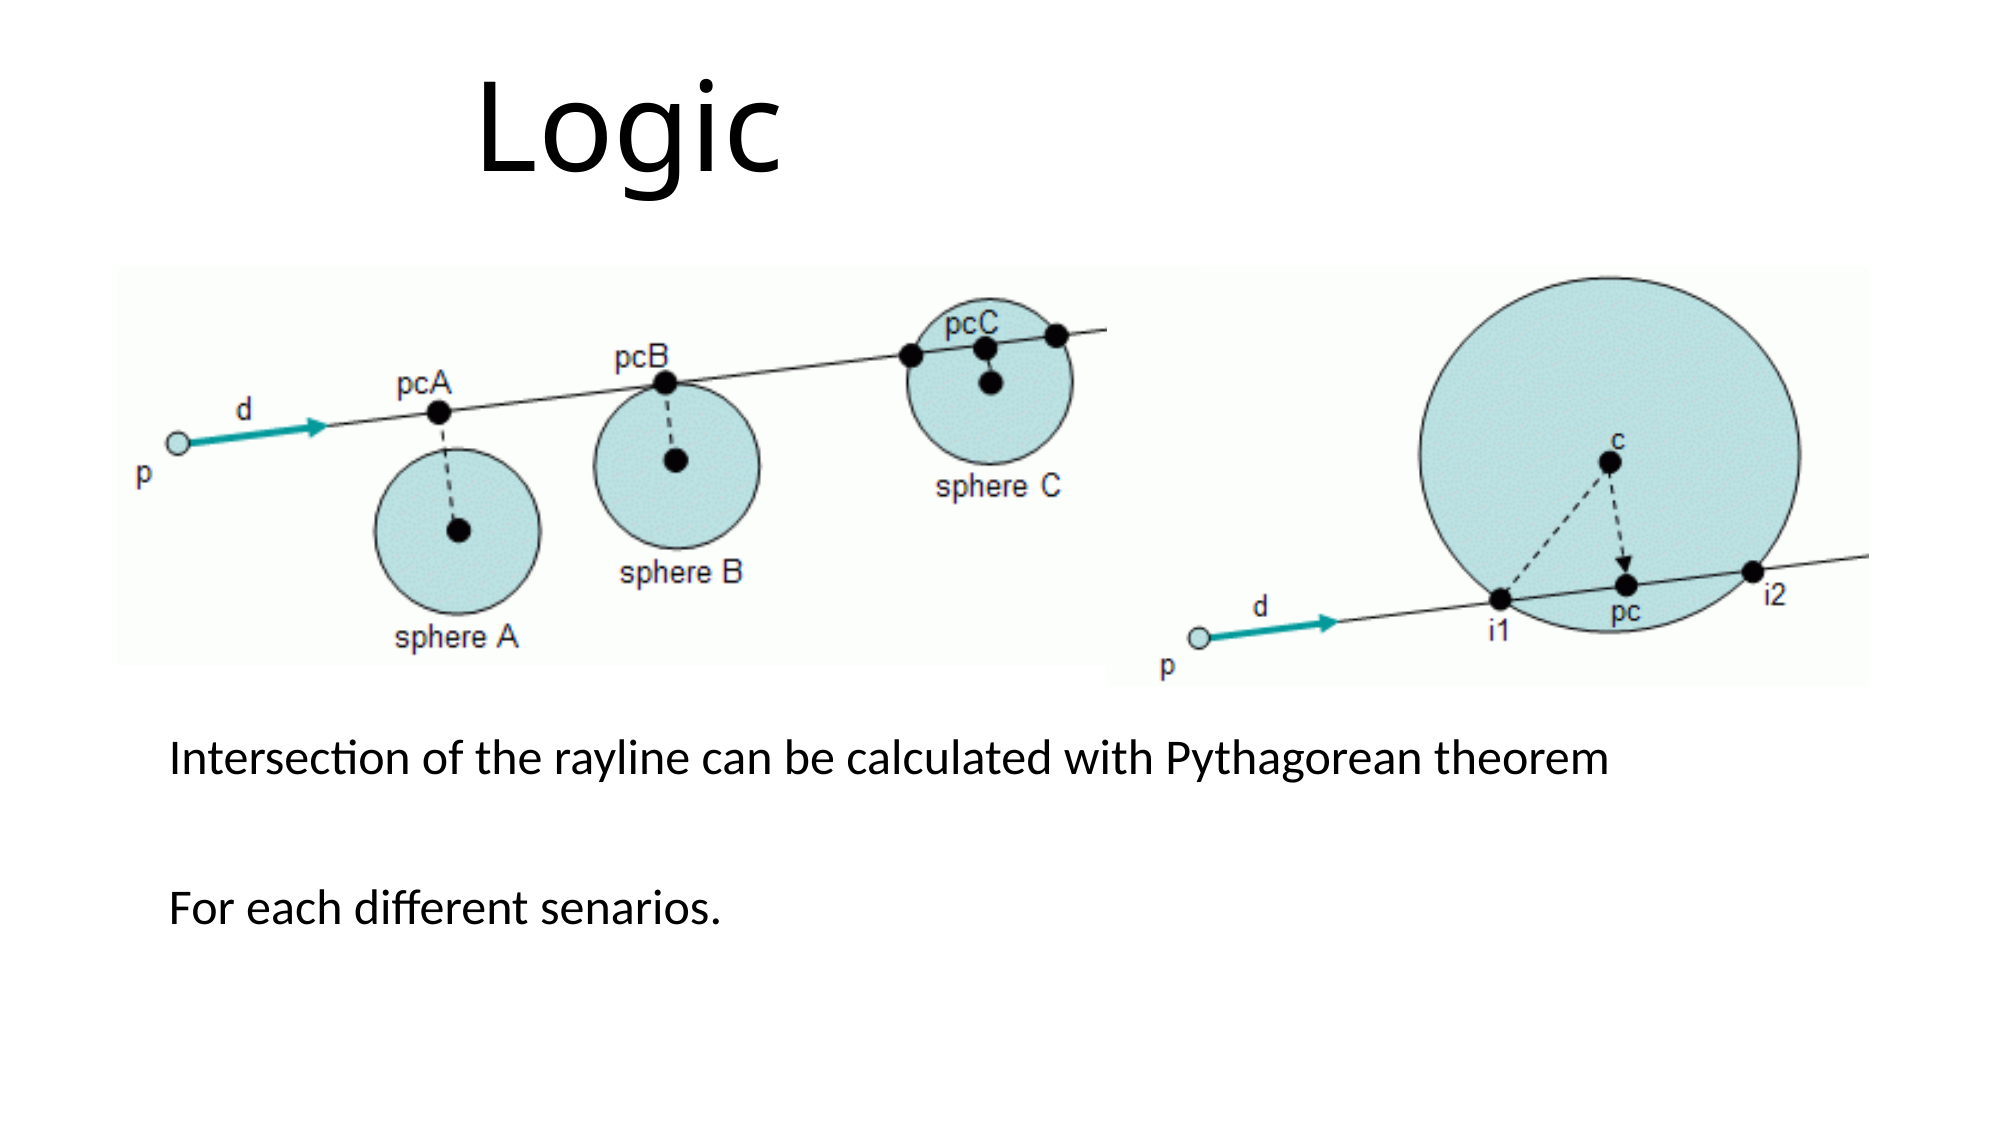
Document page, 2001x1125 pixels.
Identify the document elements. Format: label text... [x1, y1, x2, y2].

title Logic [117, 52, 1139, 207]
picture [117, 265, 1869, 686]
subtitle Intersection of the rayline can be calculated with Pythagorean theorem For each different senarios. [153, 724, 1654, 996]
